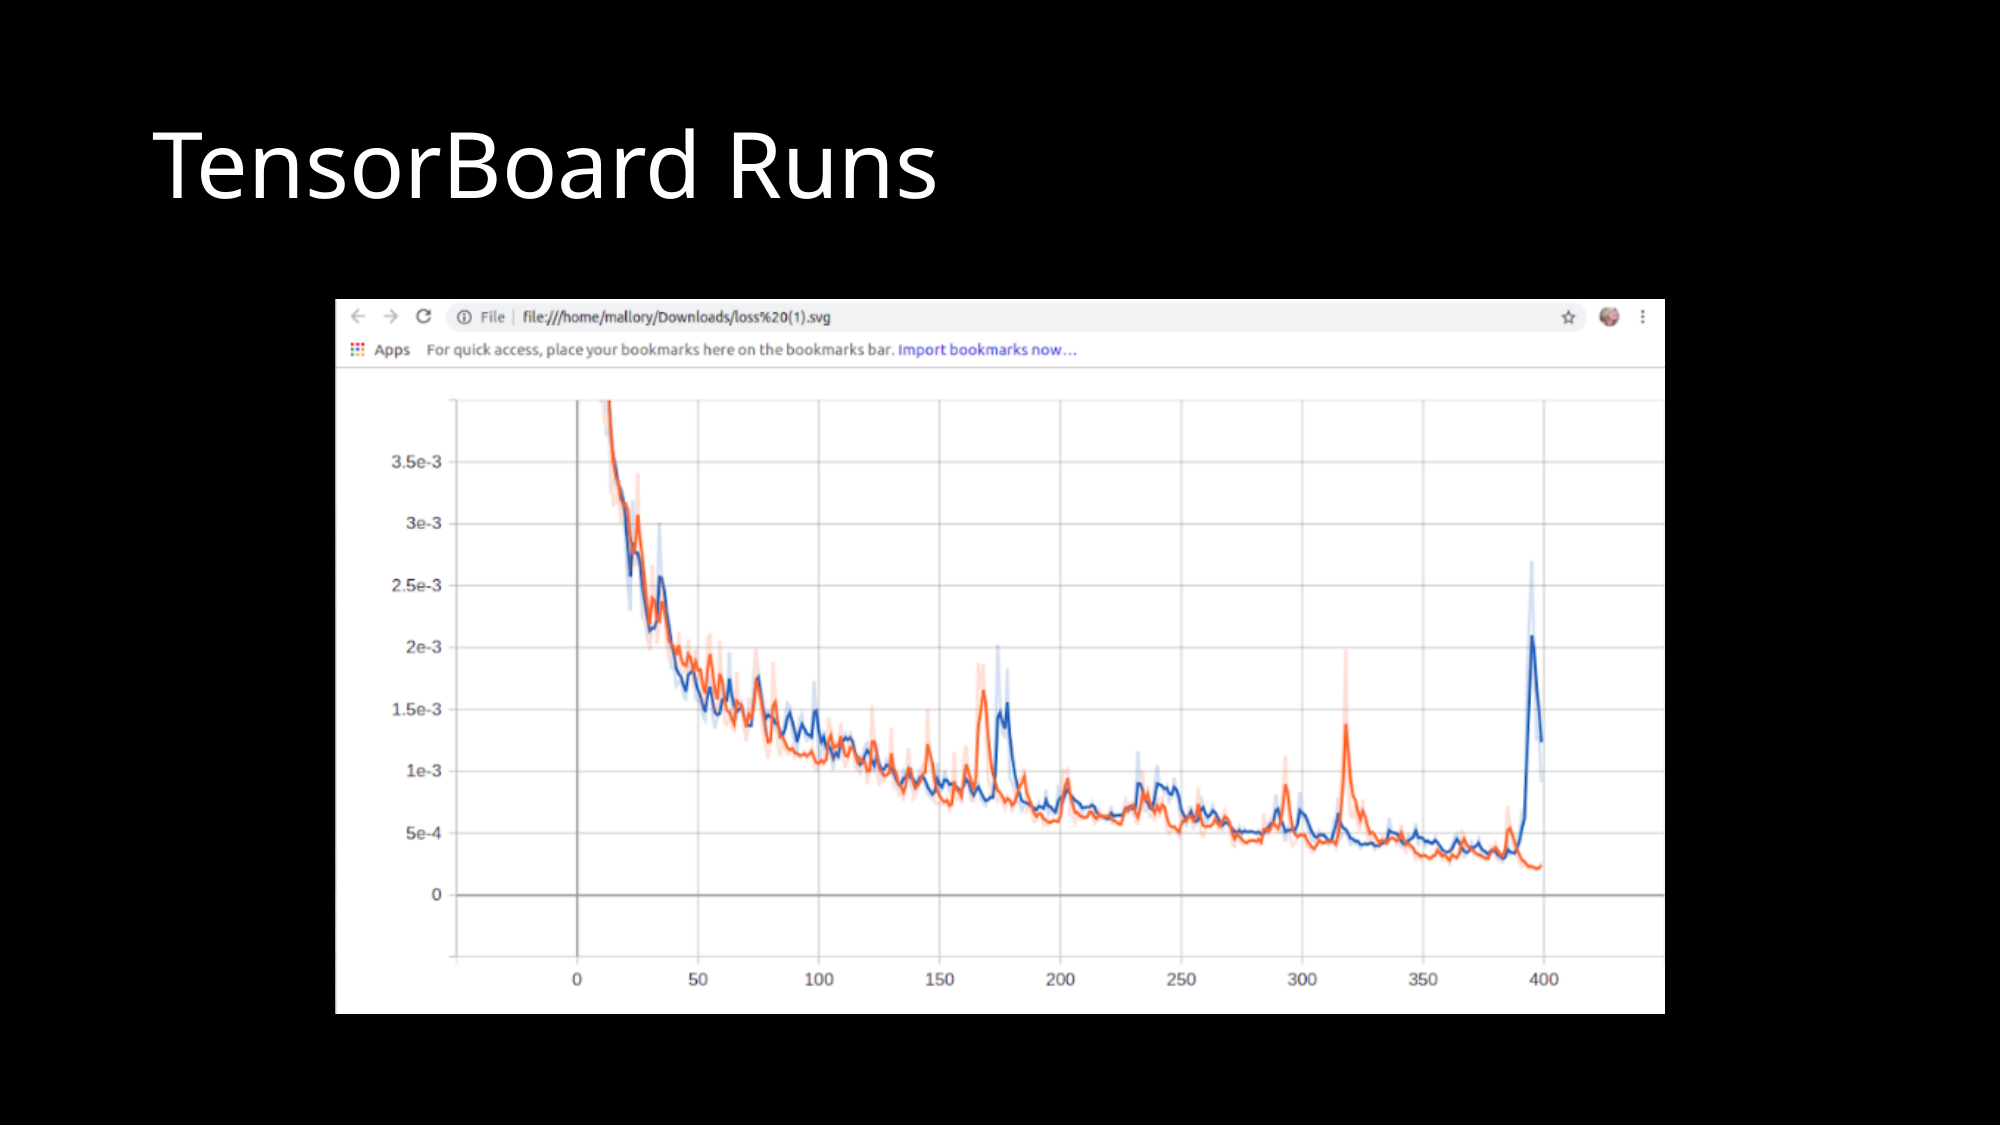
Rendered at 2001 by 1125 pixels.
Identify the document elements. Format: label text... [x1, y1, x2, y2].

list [335, 299, 1665, 1014]
title TensorBoard Runs [137, 59, 1863, 278]
